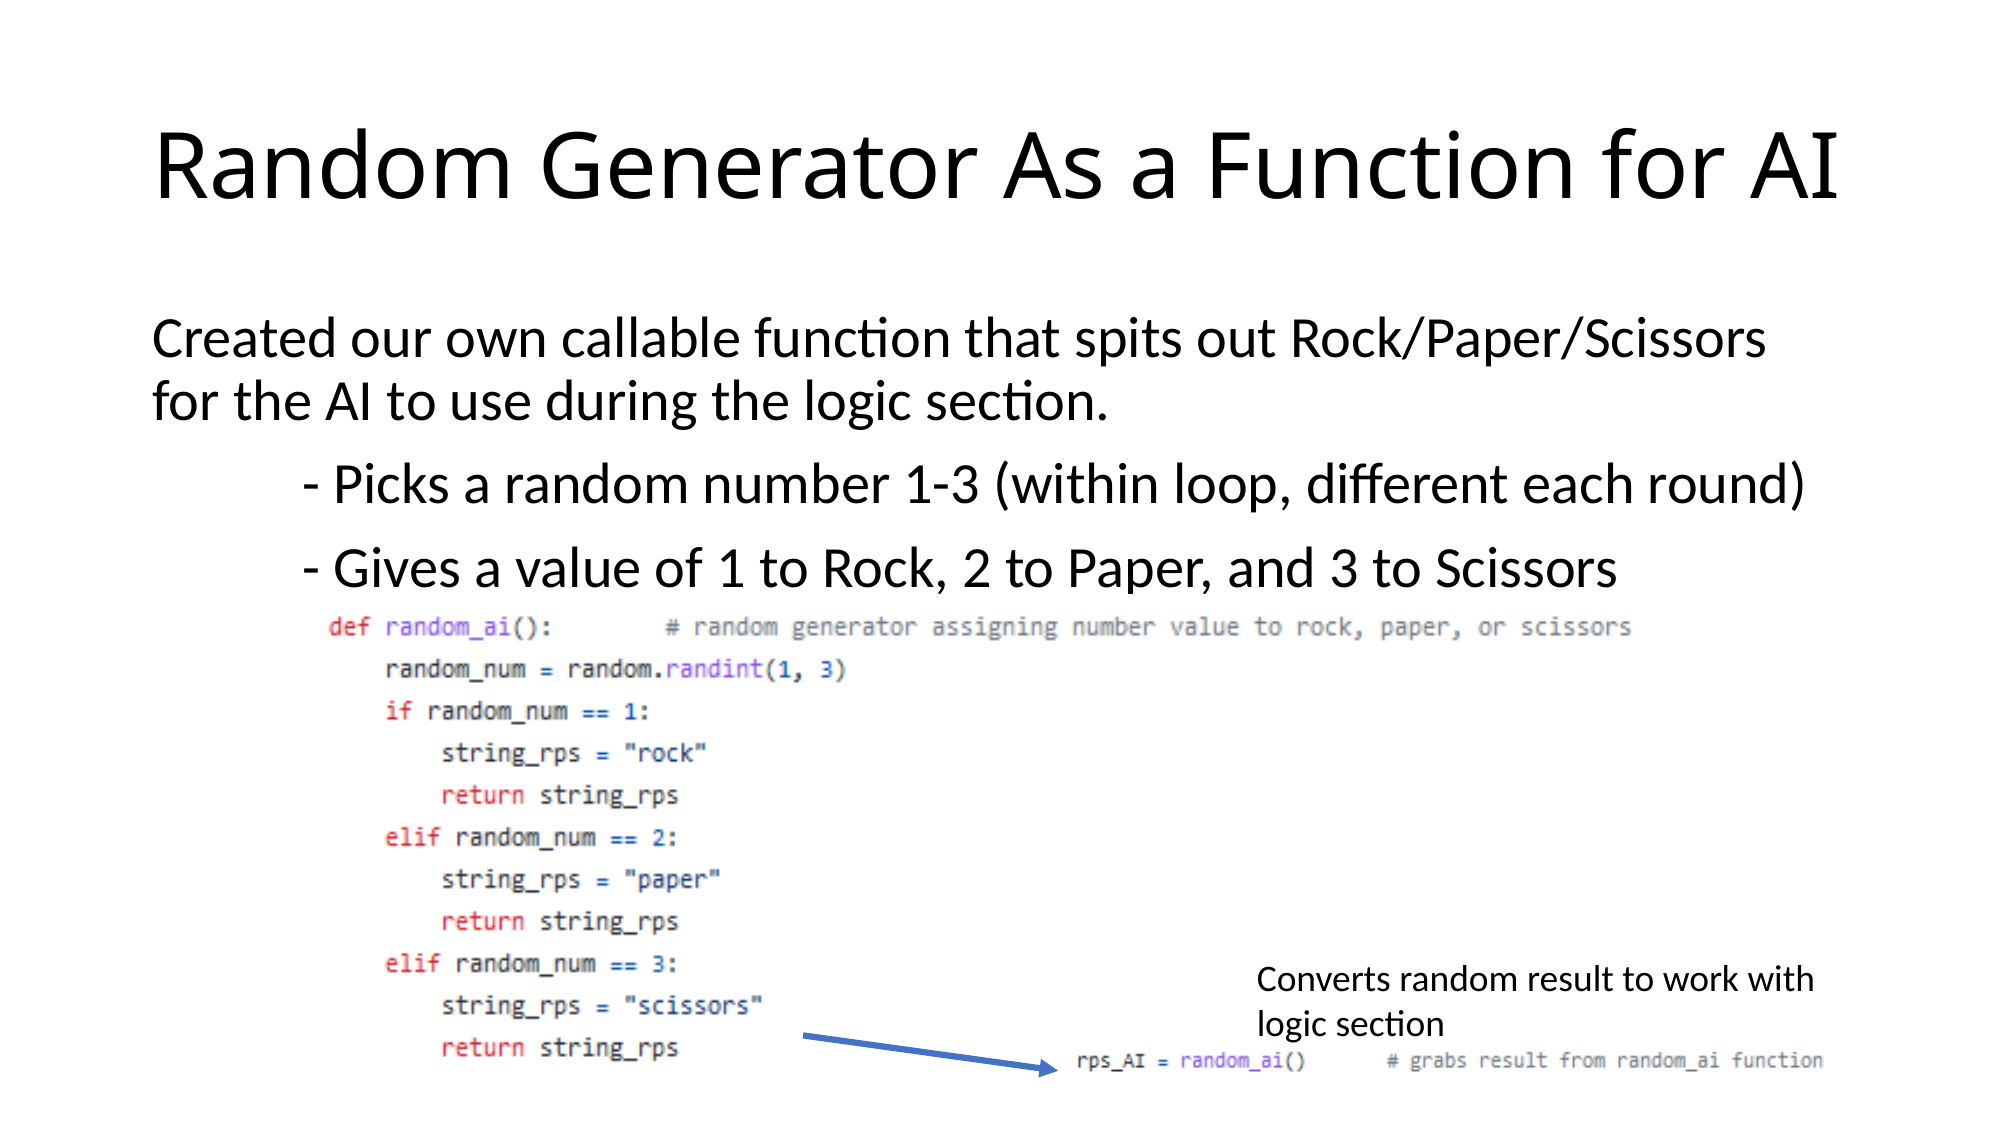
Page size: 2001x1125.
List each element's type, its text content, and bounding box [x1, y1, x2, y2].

list Created our own callable function that spits out Rock/Paper/Scissors for the AI to use during the logic section. - Picks a random number 1-3 (within loop, different each round) - Gives a value of 1 to Rock, 2 to Paper, and 3 to Scissors [137, 299, 1863, 1014]
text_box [803, 1035, 1059, 1071]
picture [283, 594, 1912, 1107]
text_box Converts random result to work with logic section [1710, 947, 1833, 1035]
title Random Generator As a Function for AI [137, 59, 1863, 278]
